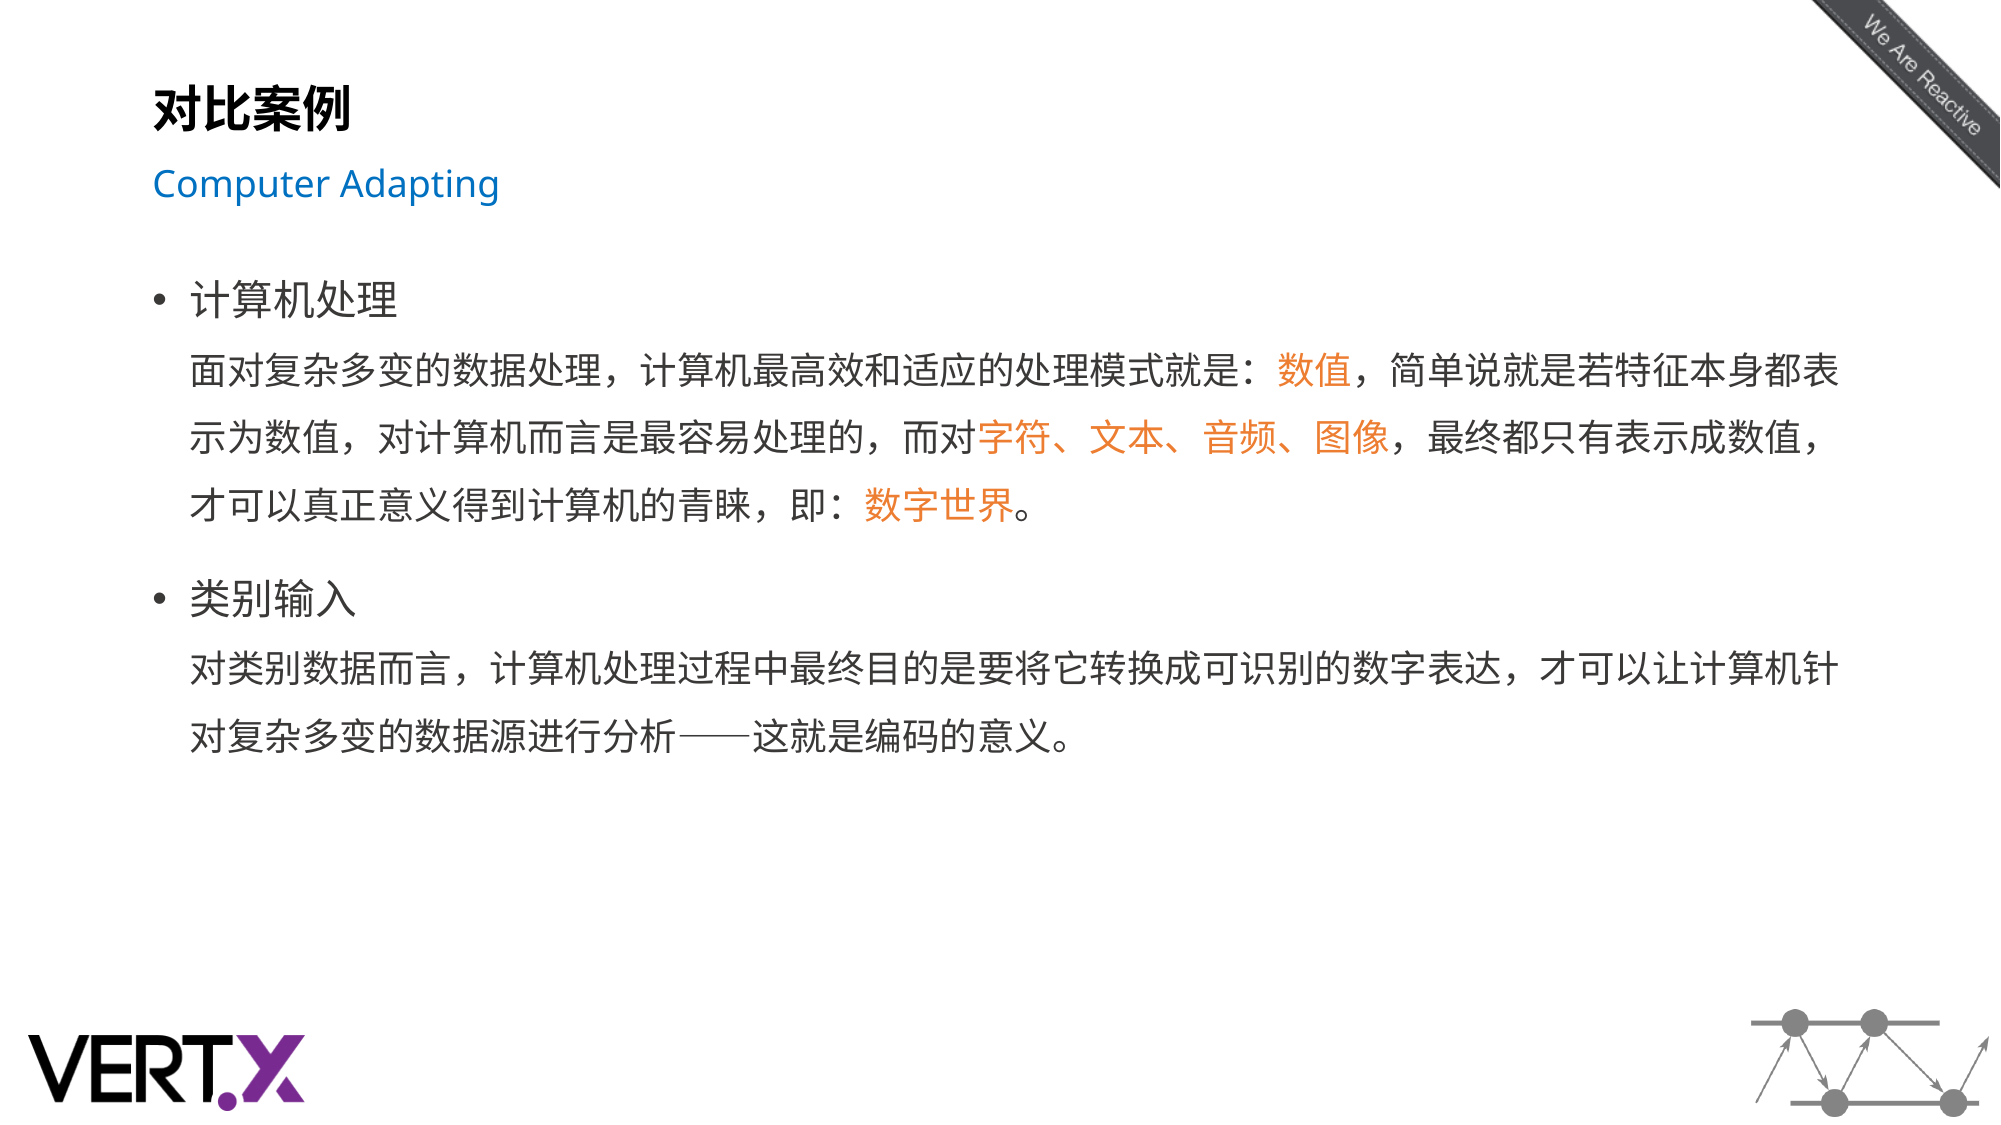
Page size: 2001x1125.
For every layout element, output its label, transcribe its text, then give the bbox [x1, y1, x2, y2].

picture [28, 1035, 306, 1111]
text_box [1122, 484, 1888, 769]
title 对比案例 Computer Adapting [137, 31, 1863, 221]
list 计算机处理 面对复杂多变的数据处理，计算机最高效和适应的处理模式就是：数值，简单说就是若特征本身都表示为数值，对计算机而言是最容易处理的，而对字符、文本、音频、图像，最终都只有表示成数值，才可以真正意义得到计算机的青睐，即：数字世界。 类别输入 对类别数据而言，计算机处理过程中最终目的是要将它转换成可识别的数字表达，才可以让计算机针对复杂多变的数据源进行分析——这就是编码的意义。 [137, 241, 1863, 1014]
